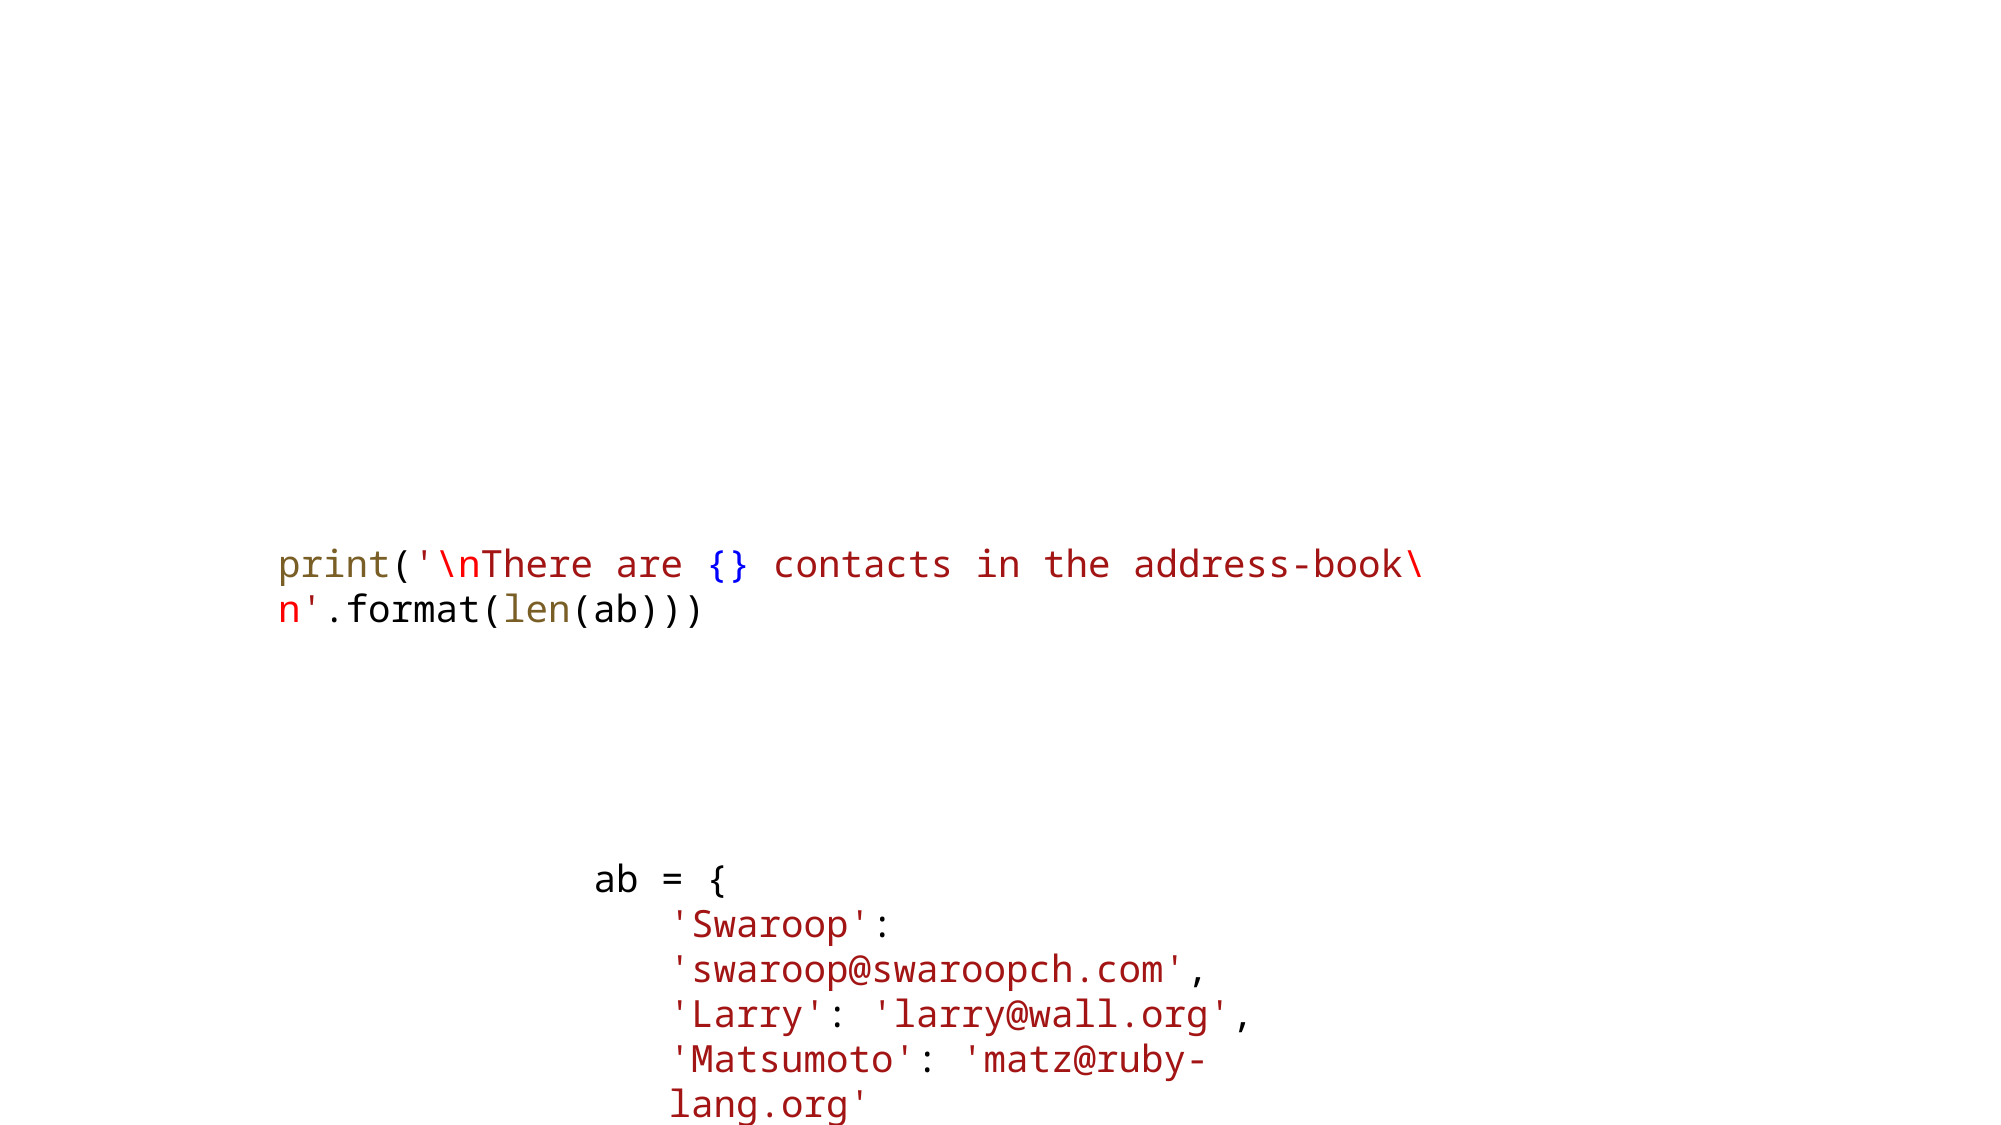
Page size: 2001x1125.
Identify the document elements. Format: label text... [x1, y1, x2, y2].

text_box print('\nThere are {} contacts in the address-book\n'.format(len(ab))) [263, 532, 1737, 637]
text_box ab = { 'Swaroop': 'swaroop@swaroopch.com', 'Larry': 'larry@wall.org', 'Matsumoto': 'matz@ruby-lang.org' } [578, 847, 1422, 1125]
